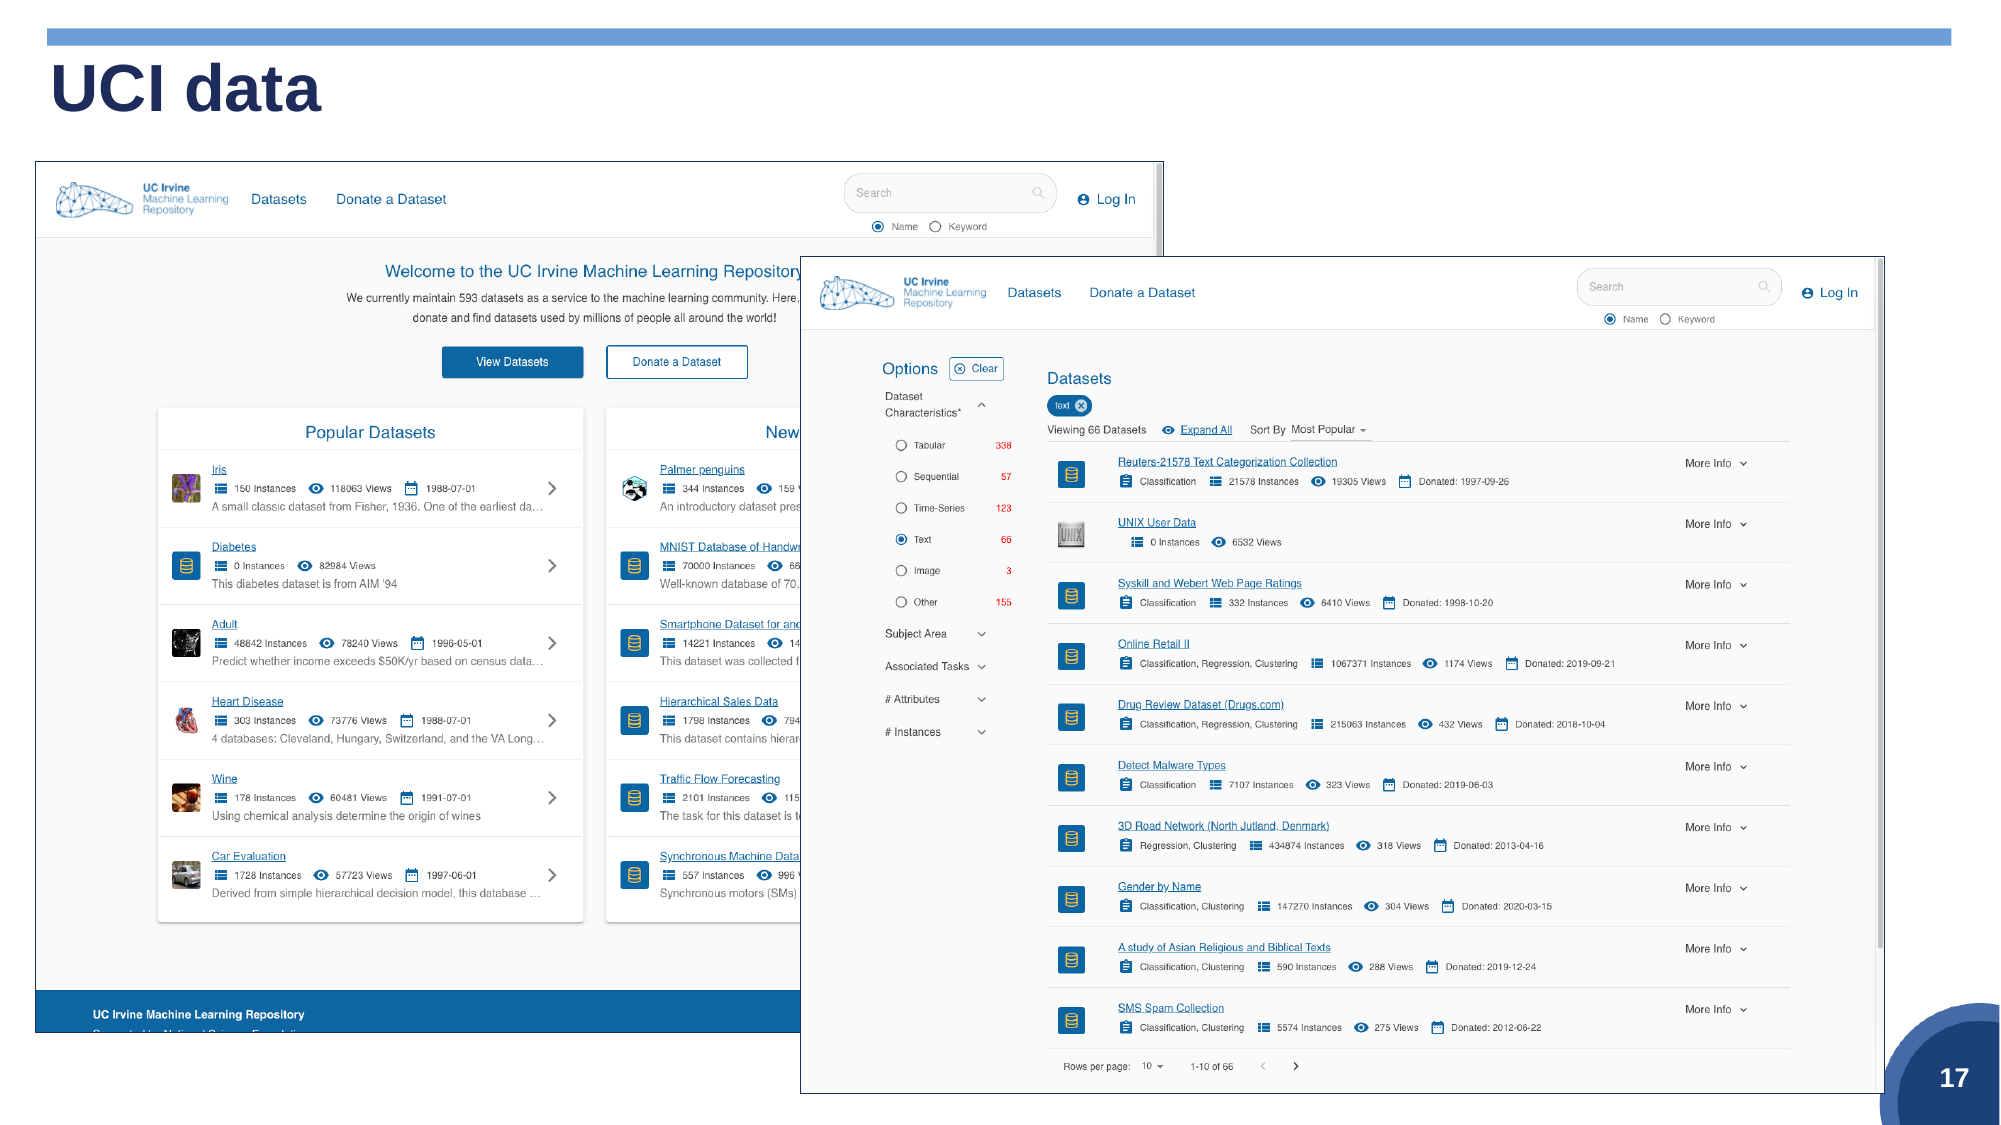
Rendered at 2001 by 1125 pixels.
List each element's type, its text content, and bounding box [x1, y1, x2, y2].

title UCI data [35, 46, 1965, 148]
picture [0, 1, 2000, 1125]
slide_number 17 [1534, 1046, 1985, 1107]
